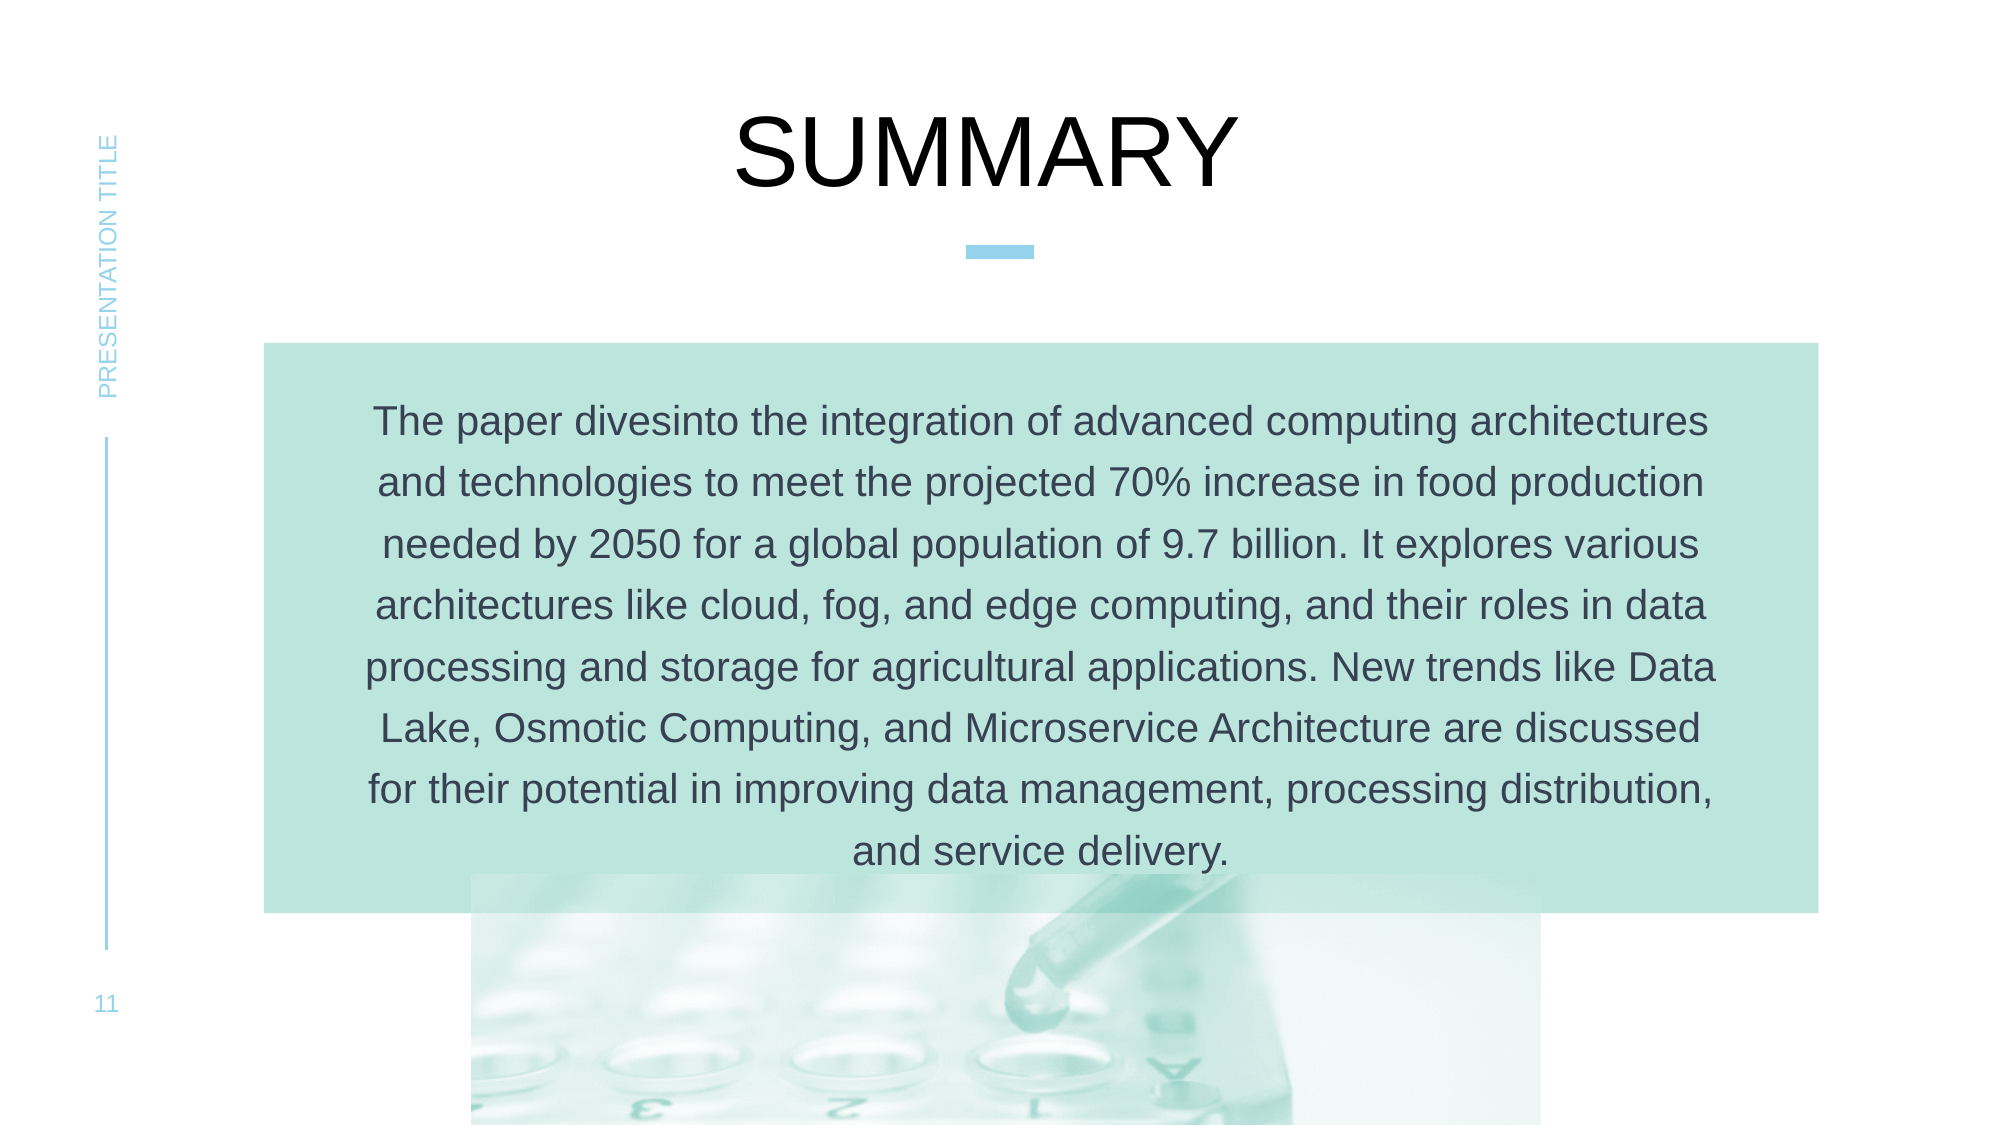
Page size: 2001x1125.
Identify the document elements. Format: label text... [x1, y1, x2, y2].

slide_number ‹#› [68, 987, 144, 1018]
footer PRESENTATION TITLE [90, 107, 122, 400]
list The paper divesinto the integration of advanced computing architectures and technologies to meet the projected 70% increase in food production needed by 2050 for a global population of 9.7 billion. It explores various architectures like cloud, fog, and edge computing, and their roles in data processing and storage for agricultural applications. New trends like Data Lake, Osmotic Computing, and Microservice Architecture are discussed for their potential in improving data management, processing distribution, and service delivery. [263, 342, 1819, 914]
title SUMMARY [675, 99, 1325, 187]
picture [470, 874, 1541, 1125]
